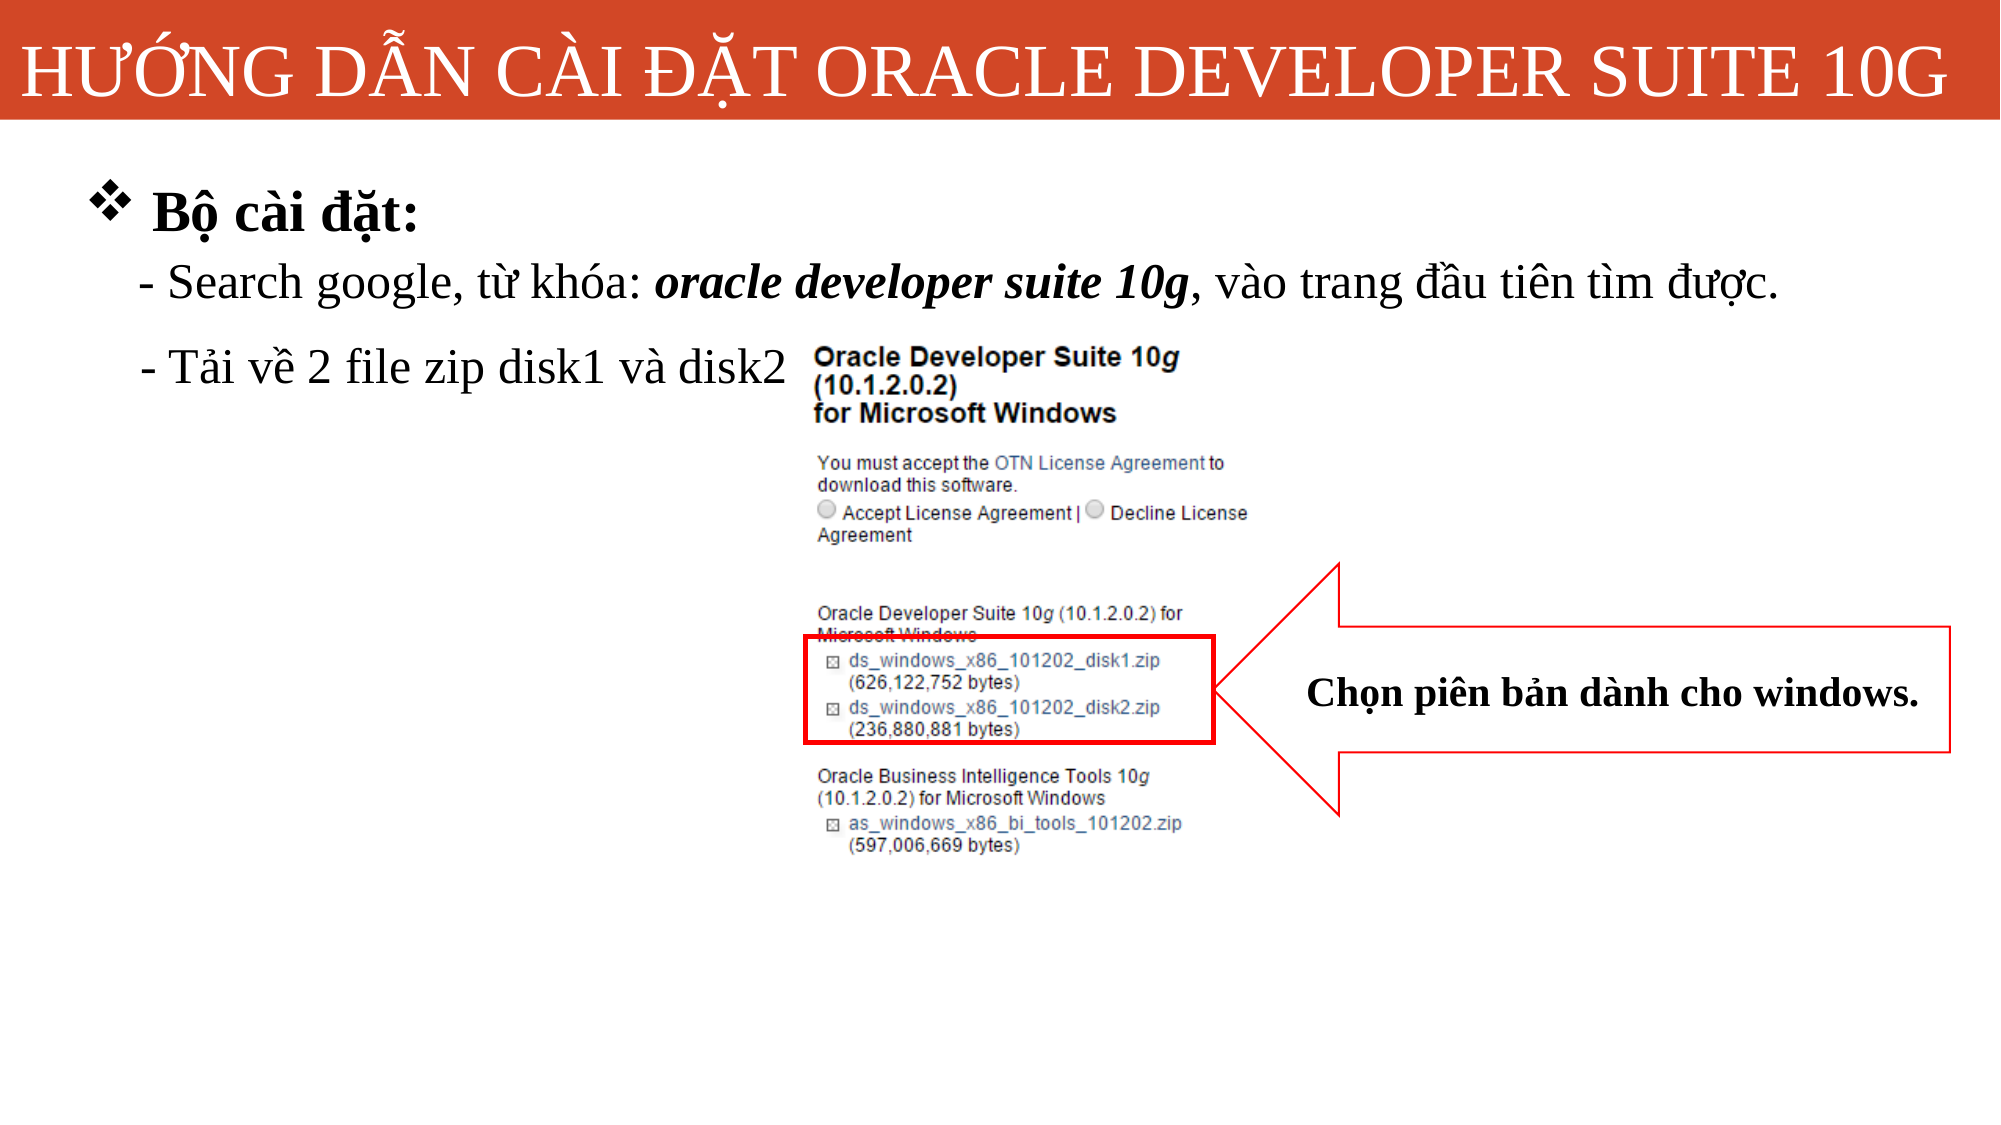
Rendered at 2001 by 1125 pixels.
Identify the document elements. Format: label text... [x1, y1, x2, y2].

picture [805, 326, 1272, 899]
text_box Bộ cài đặt: [69, 165, 437, 251]
text_box Chọn piên bản dành cho windows. [1272, 561, 1951, 818]
text_box - Search google, từ khóa: oracle developer suite 10g, vào trang đầu tiên tìm được. [123, 240, 1796, 316]
text_box - Tải về 2 file zip disk1 và disk2 [125, 326, 803, 402]
title HƯỚNG DẪN CÀI ĐẶT ORACLE DEVELOPER SUITE 10G [0, 0, 1973, 120]
